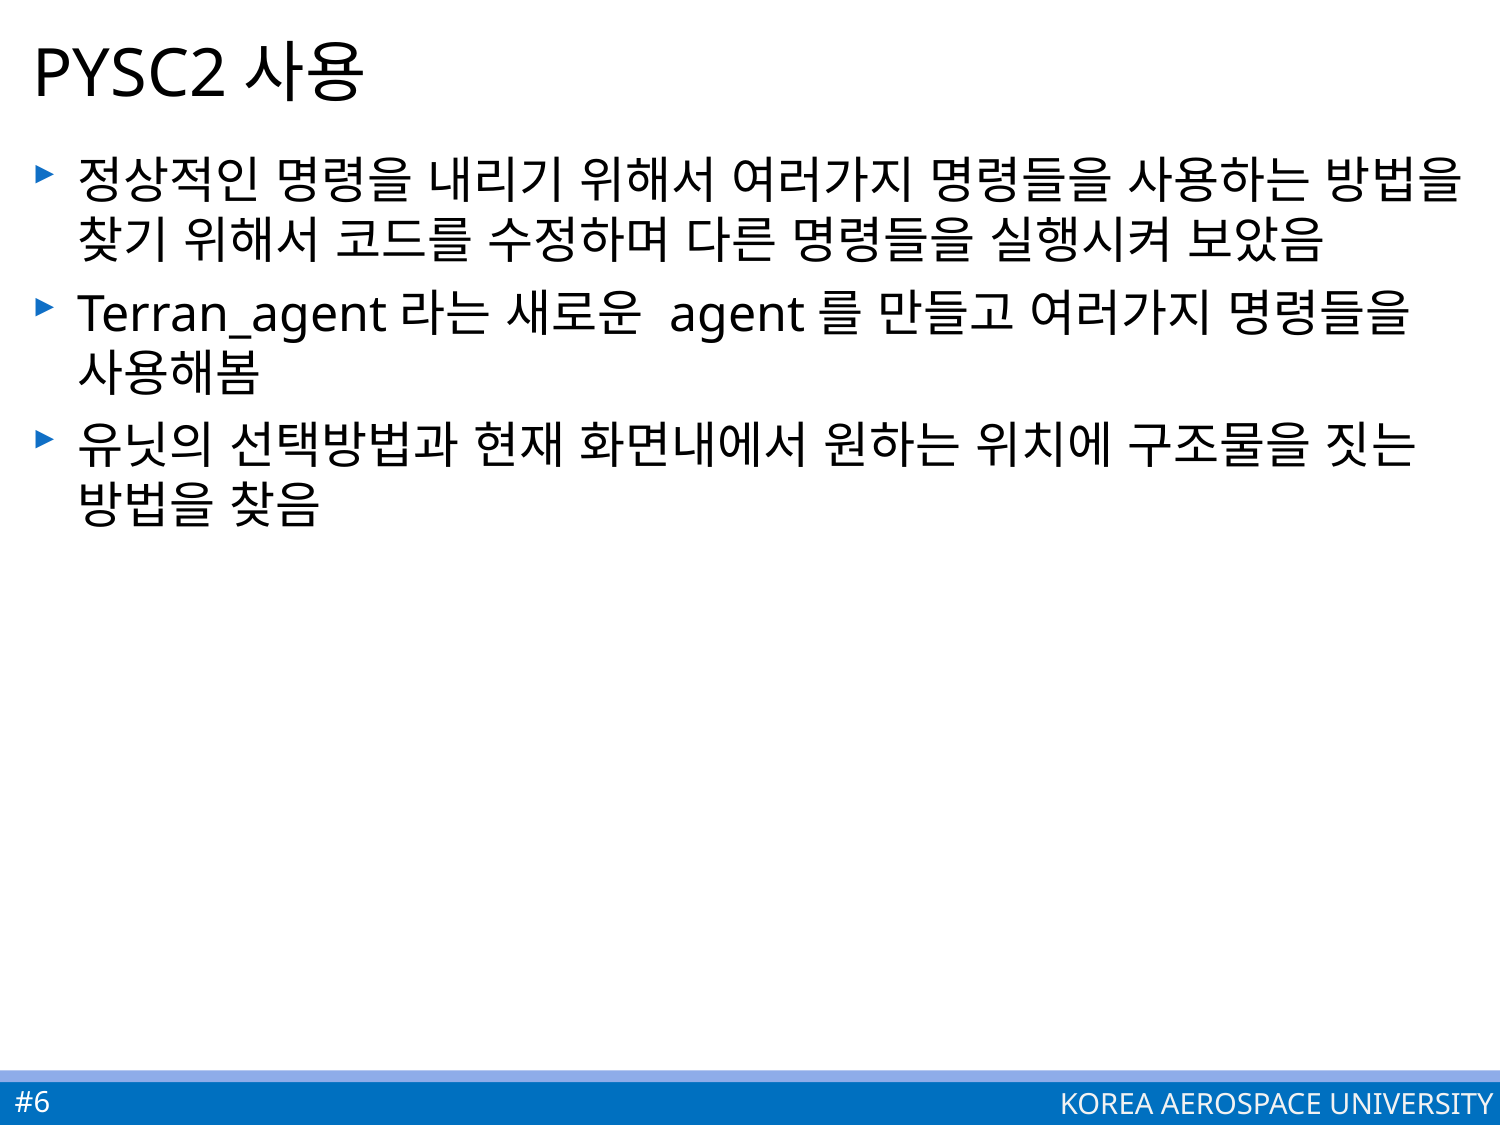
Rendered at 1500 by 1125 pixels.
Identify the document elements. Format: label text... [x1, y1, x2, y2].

list 정상적인 명령을 내리기 위해서 여러가지 명령들을 사용하는 방법을 찾기 위해서 코드를 수정하며 다른 명령들을 실행시켜 보았음 Terran_agent라는 새로운 agent를 만들고 여러가지 명령들을 사용해봄 유닛의 선택방법과 현재 화면내에서 원하는 위치에 구조물을 짓는 방법을 찾음 [17, 141, 1483, 1063]
title Pysc2사용 [17, 13, 1483, 126]
slide_number #6 [0, 1081, 325, 1125]
